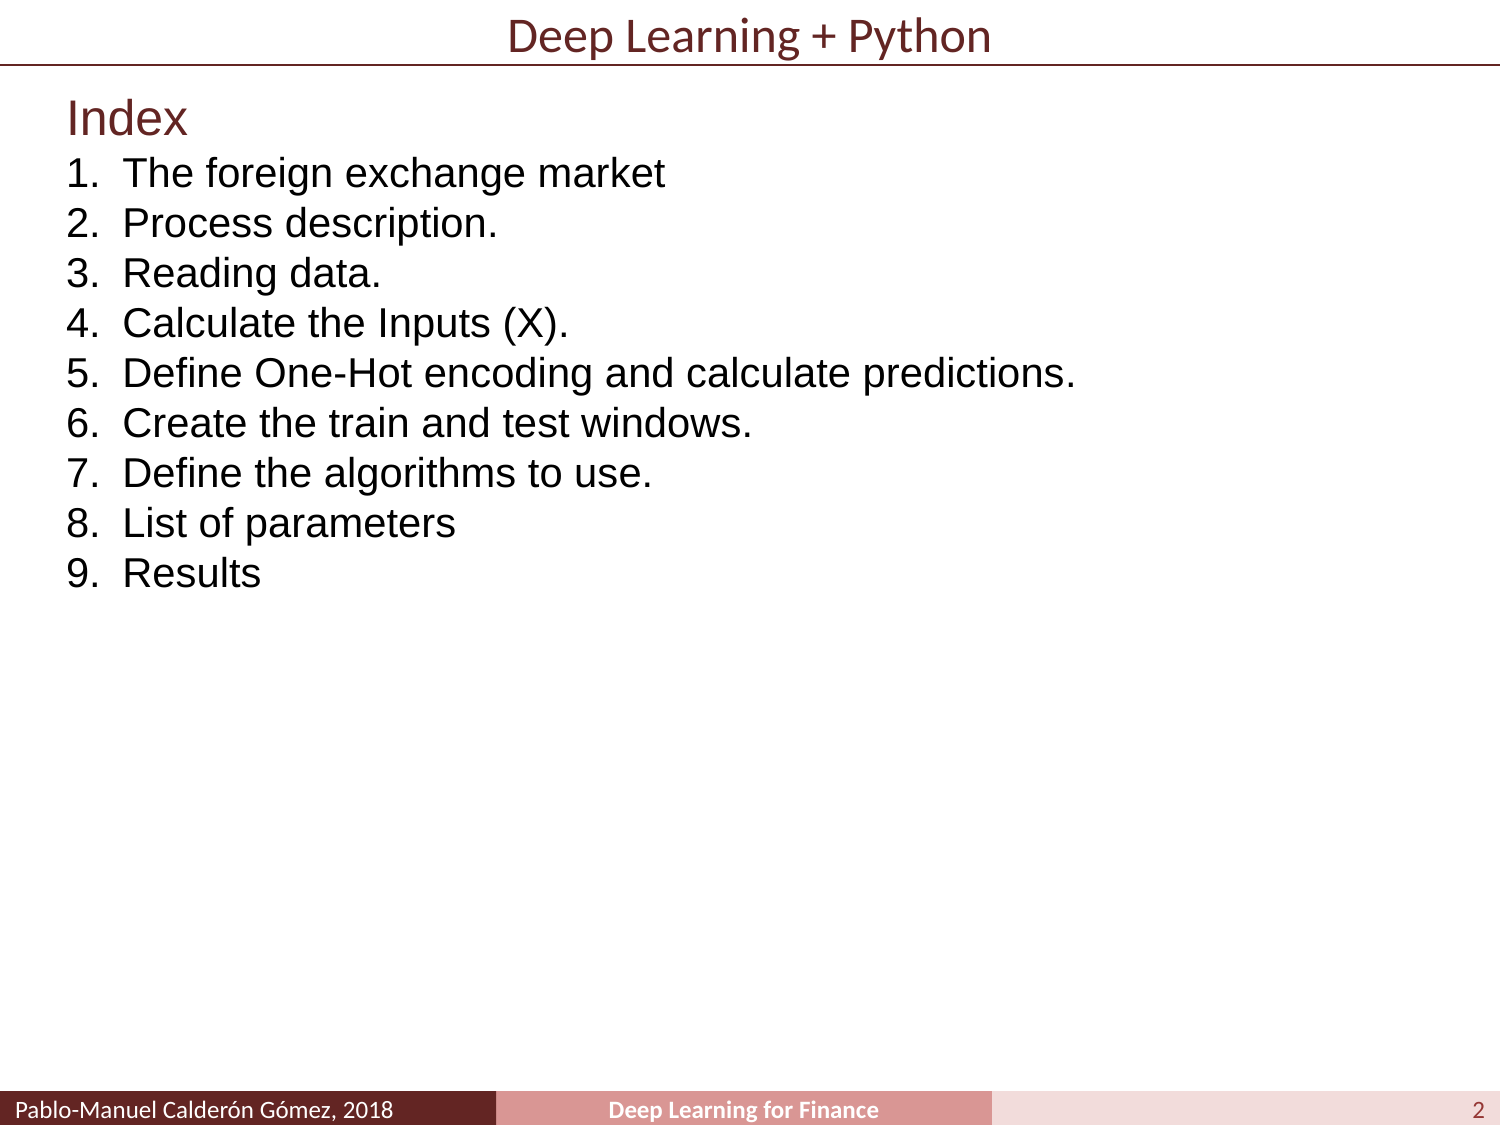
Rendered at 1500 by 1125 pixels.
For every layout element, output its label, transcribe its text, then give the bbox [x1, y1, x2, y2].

title Deep Learning + Python [0, 0, 1500, 64]
slide_number Pablo-Manuel Calderón Gómez, 2018 [0, 1091, 497, 1125]
slide_number 2 [992, 1091, 1500, 1125]
footer Deep Learning for Finance [497, 1091, 992, 1125]
text_box Index The foreign exchange market Process description. Reading data. Calculate the Inputs (X). Define One-Hot encoding and calculate predictions. Create the train and test windows. Define the algorithms to use. List of parameters Results [50, 78, 1500, 1067]
